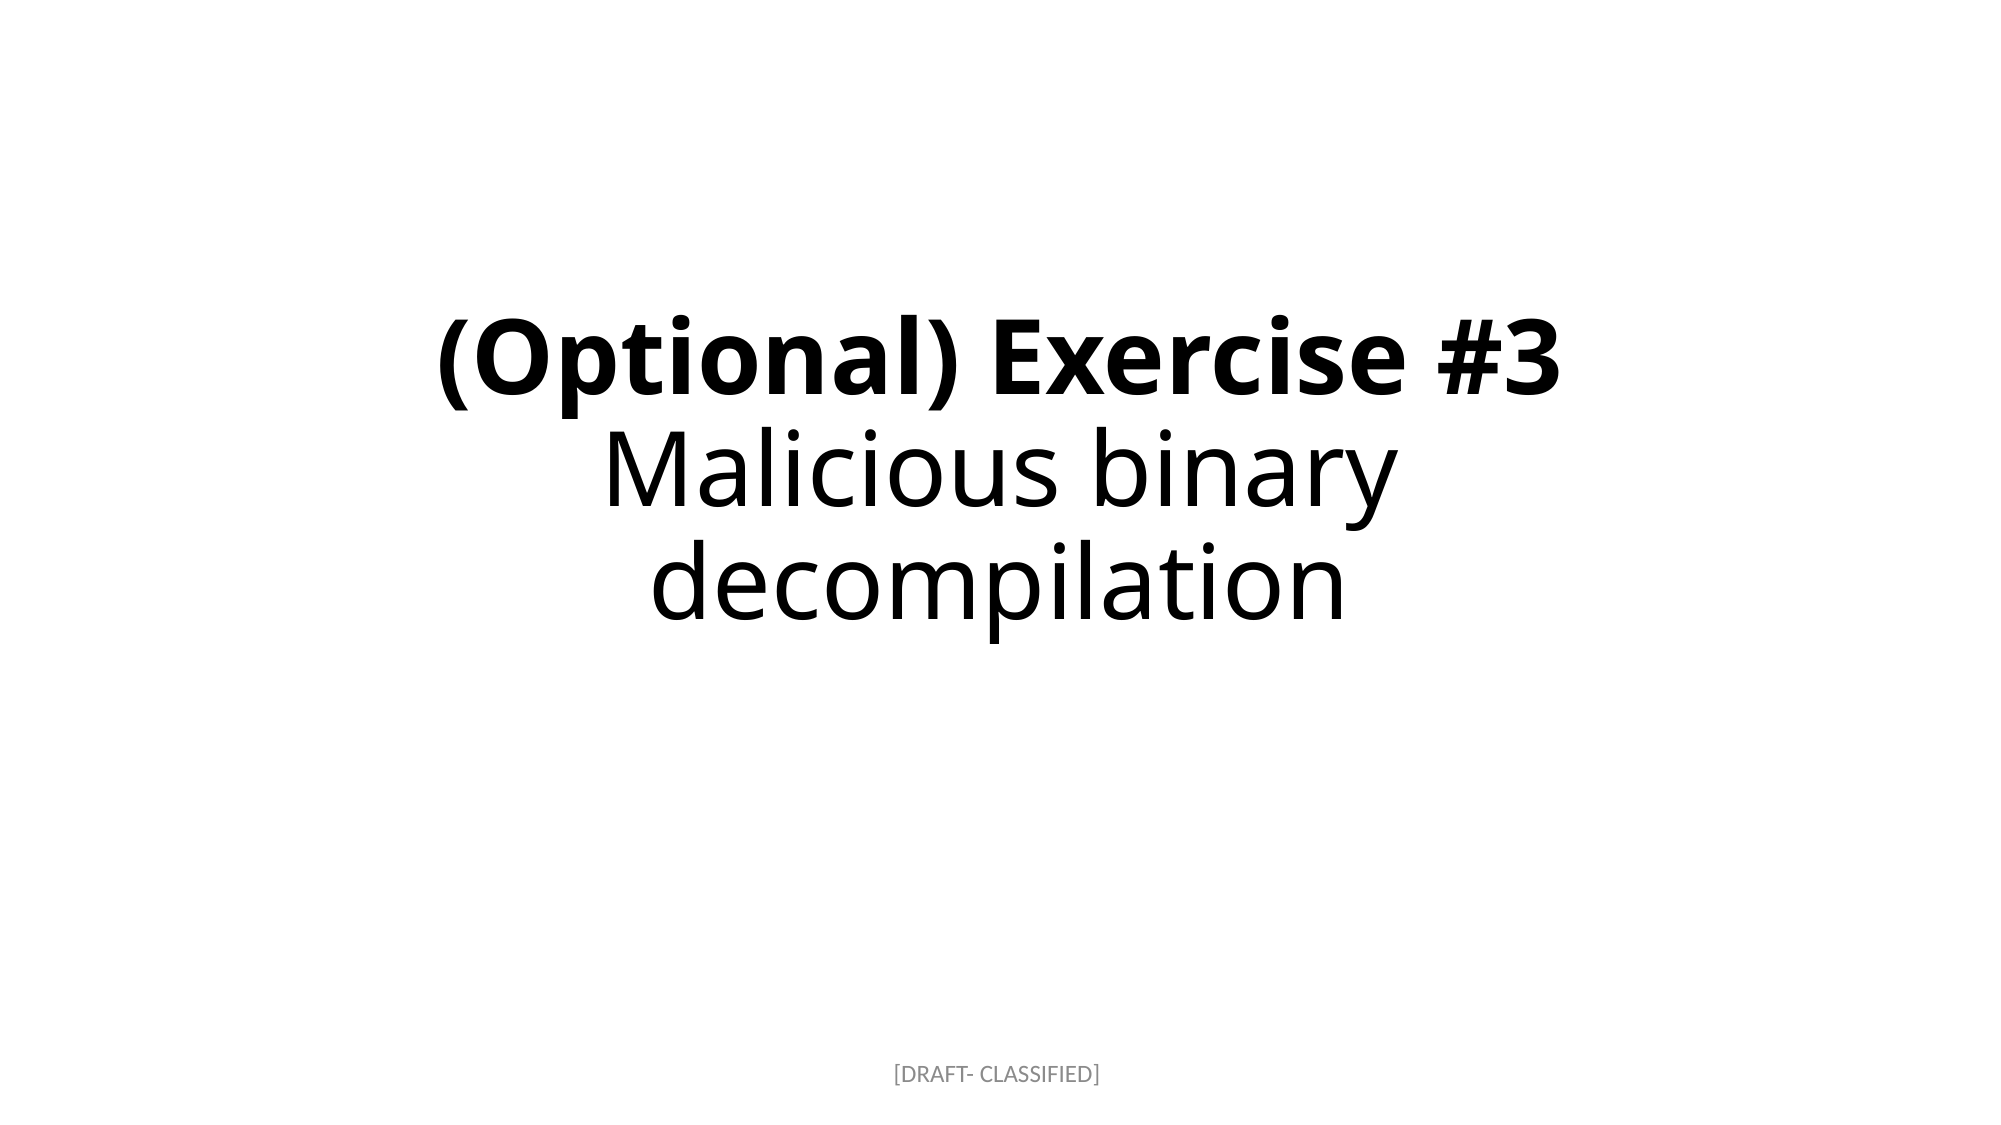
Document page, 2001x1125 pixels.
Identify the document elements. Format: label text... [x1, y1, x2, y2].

footer [DRAFT- CLASSIFIED] [662, 1042, 1338, 1103]
title (Optional) Exercise #3 Malicious binary decompilation [249, 475, 1750, 650]
